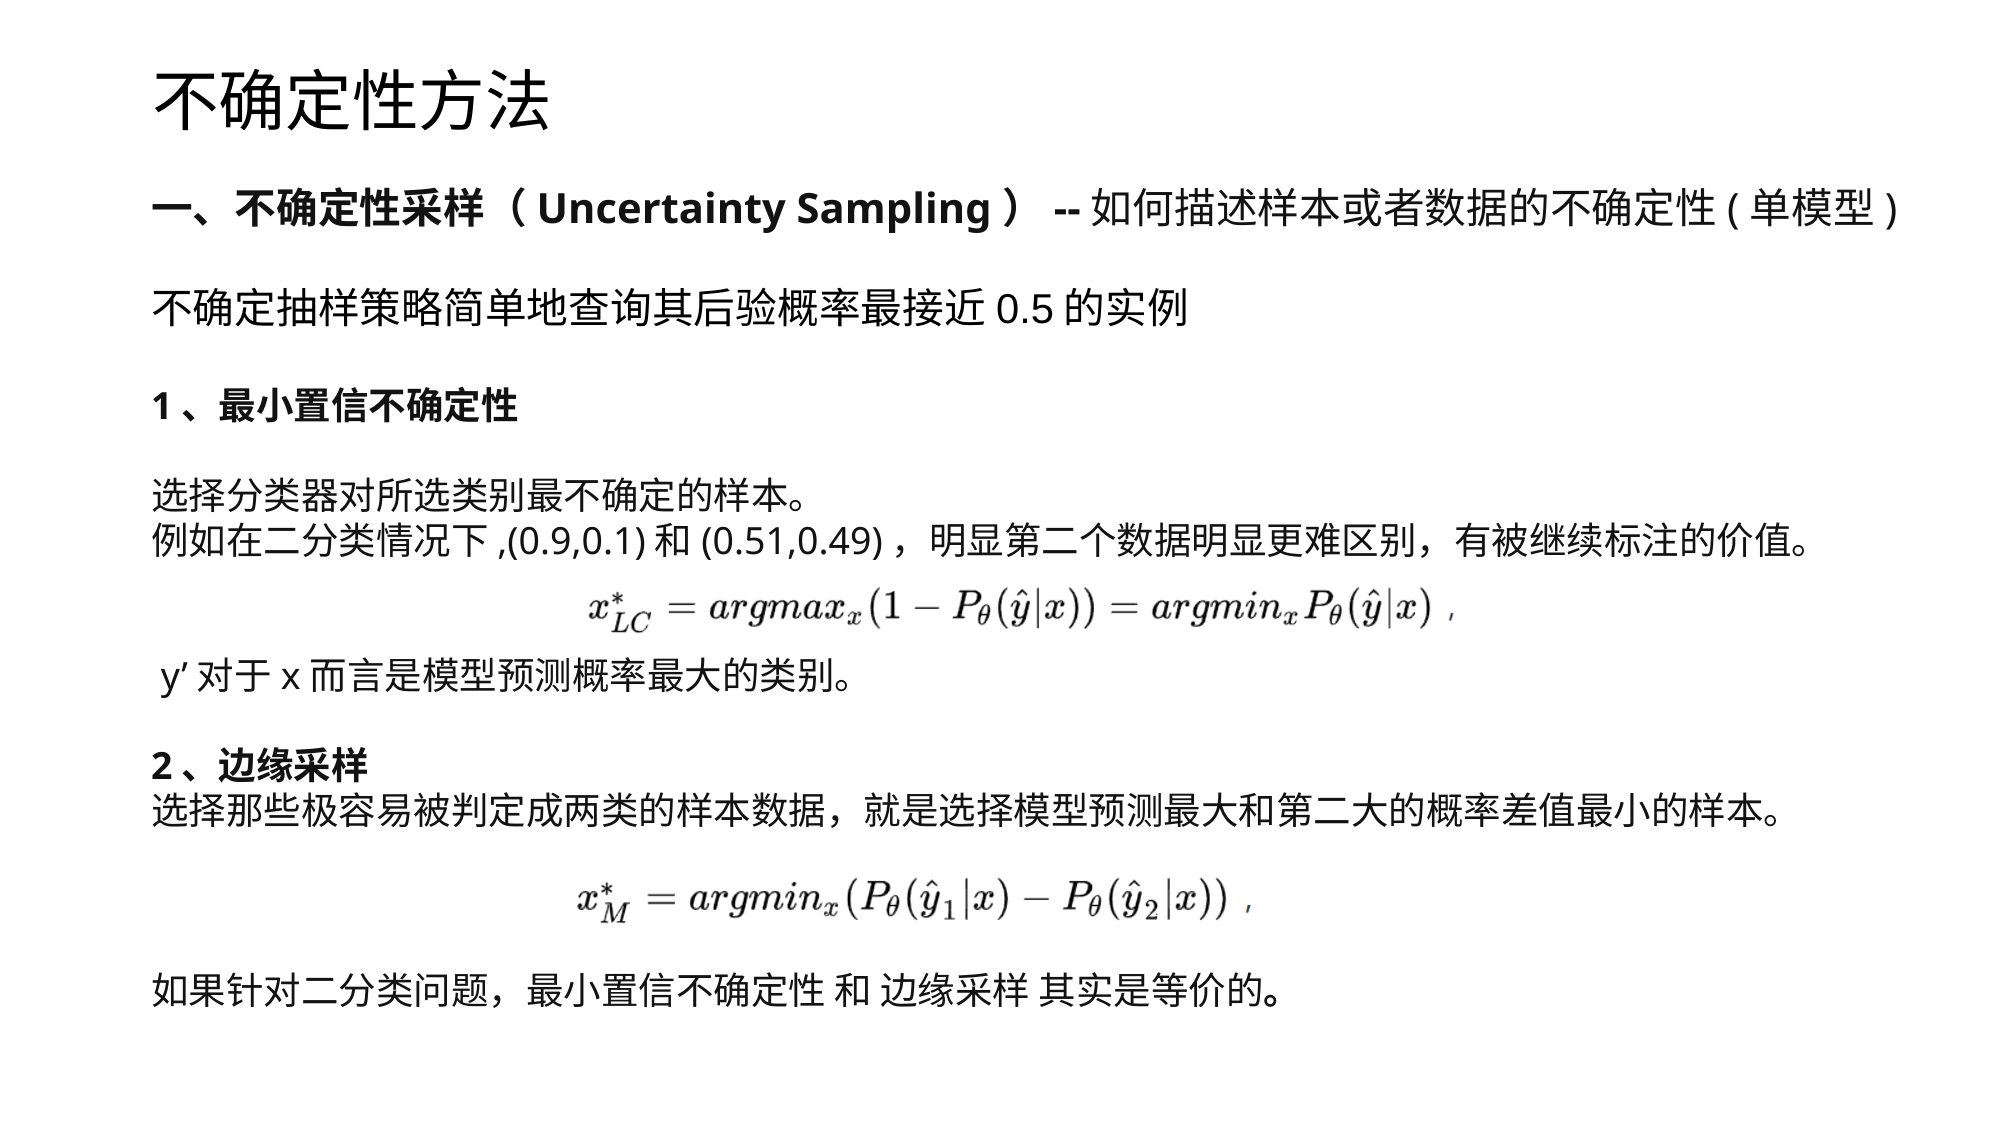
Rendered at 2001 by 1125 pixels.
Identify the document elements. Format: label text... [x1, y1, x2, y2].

text_box 不确定性方法 [150, 58, 1850, 139]
picture [573, 552, 1524, 666]
picture [550, 846, 1315, 959]
text_box 一、不确定性采样（Uncertainty Sampling）--如何描述样本或者数据的不确定性(单模型) 不确定抽样策略简单地查询其后验概率最接近0.5的实例 1、最小置信不确定性 选择分类器对所选类别最不确定的样本。 例如在二分类情况下,(0.9,0.1)和(0.51,0.49)，明显第二个数据明显更难区别，有被继续标注的价值。 y’对于x而言是模型预测概率最大的类别。 2、边缘采样 选择那些极容易被判定成两类的样本数据，就是选择模型预测最大和第二大的概率差值最小的样本。 如果针对二分类问题，最小置信不确定性 和 边缘采样 其实是等价的。 [136, 174, 1960, 1020]
